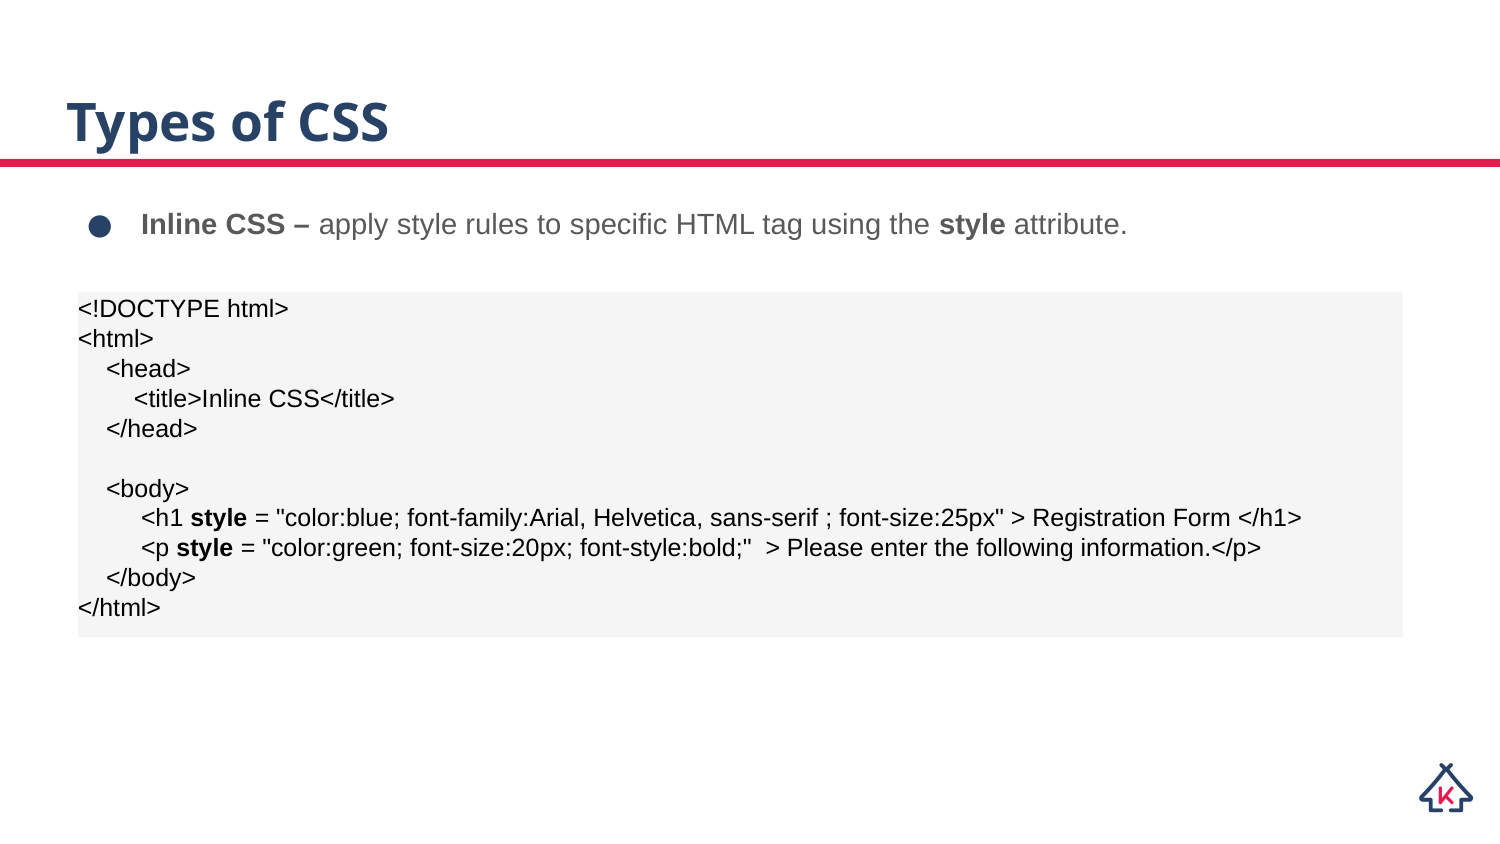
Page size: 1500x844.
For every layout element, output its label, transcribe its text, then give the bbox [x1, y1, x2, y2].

text_box <!DOCTYPE html> <html> <head> <title>Inline CSS</title> </head> <body> <h1 style = "color:blue; font-family:Arial, Helvetica, sans-serif ; font-size:25px" > Registration Form </h1> <p style = "color:green; font-size:20px; font-style:bold;" > Please enter the following information.</p> </body> </html> [78, 292, 1403, 638]
title Types of CSS [51, 72, 1449, 167]
picture [1393, 737, 1500, 844]
text_box [1449, 158, 1500, 167]
text_box [0, 158, 51, 167]
list Inline CSS – apply style rules to specific HTML tag using the style attribute. [51, 189, 1449, 291]
